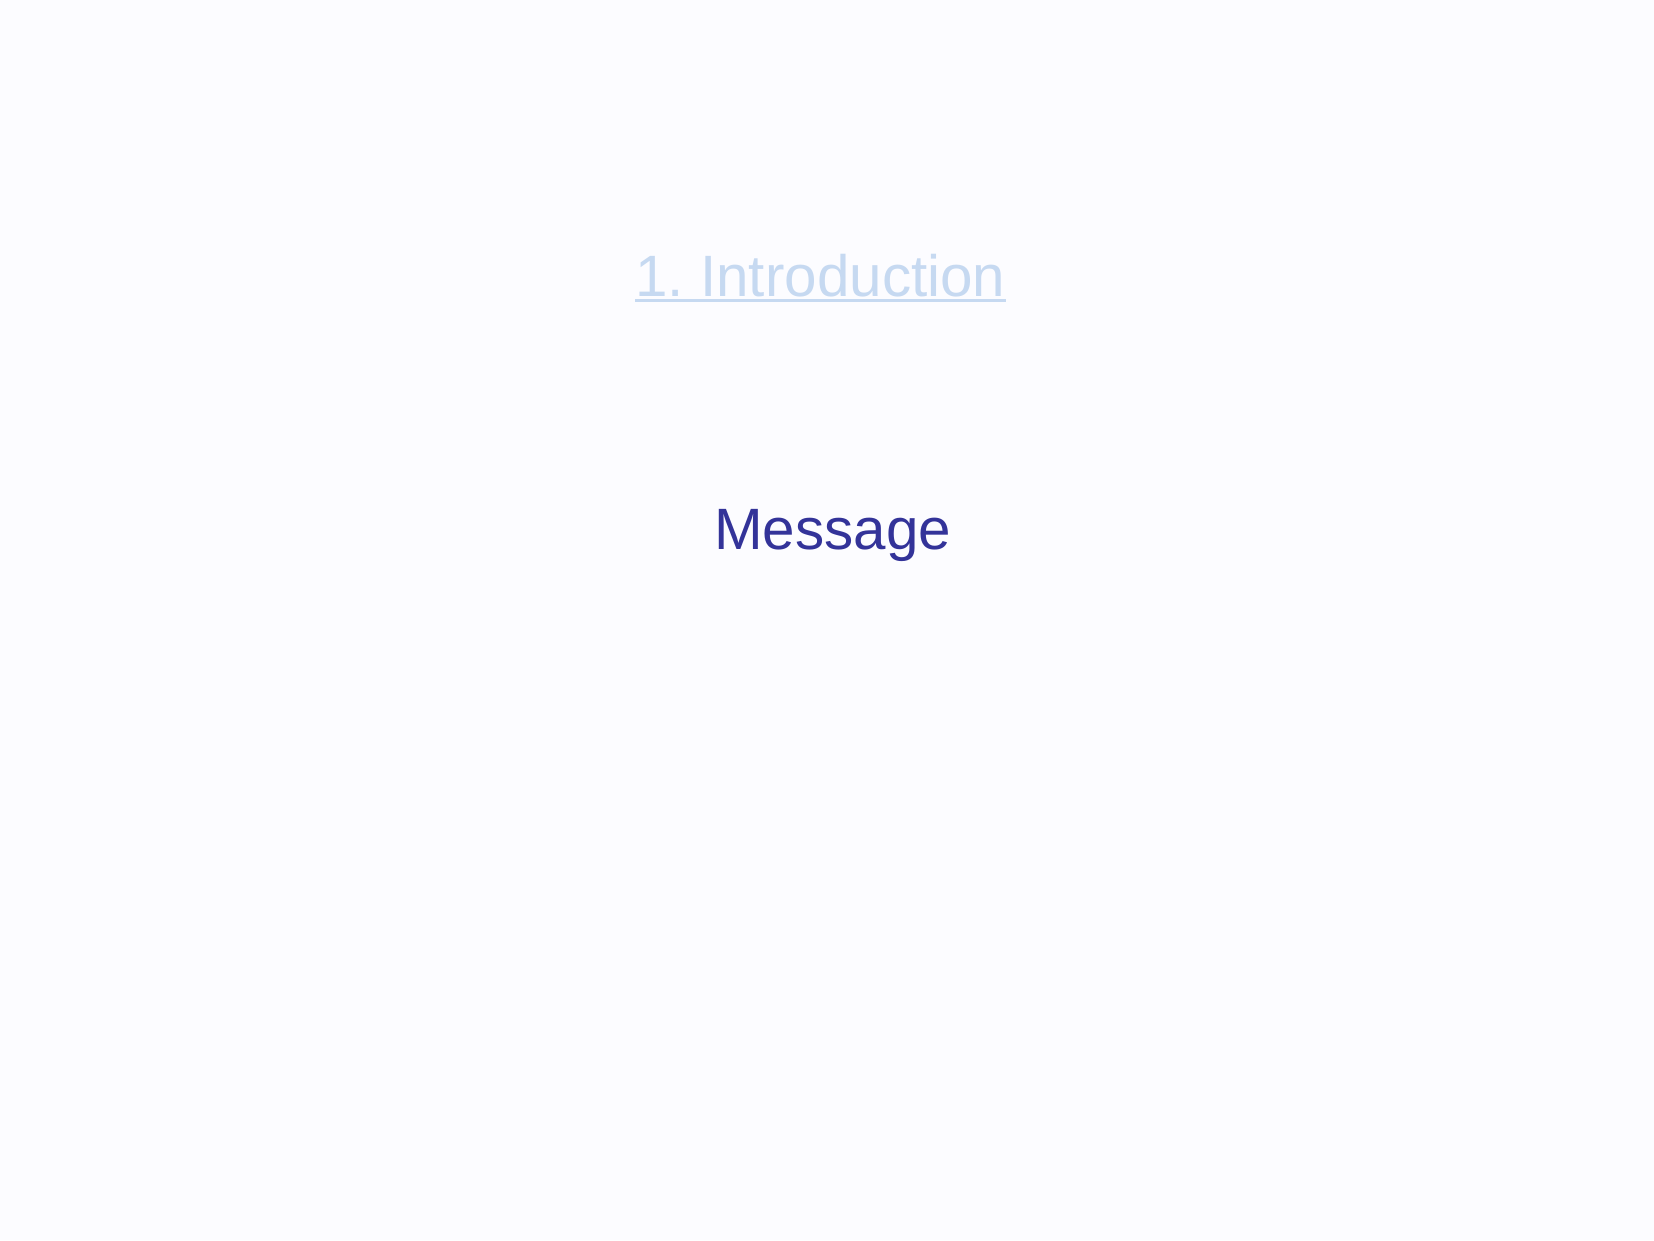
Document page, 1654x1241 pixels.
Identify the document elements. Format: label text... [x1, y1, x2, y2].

text_box 1. Introduction [47, 218, 1595, 349]
text_box Message [59, 472, 1607, 697]
